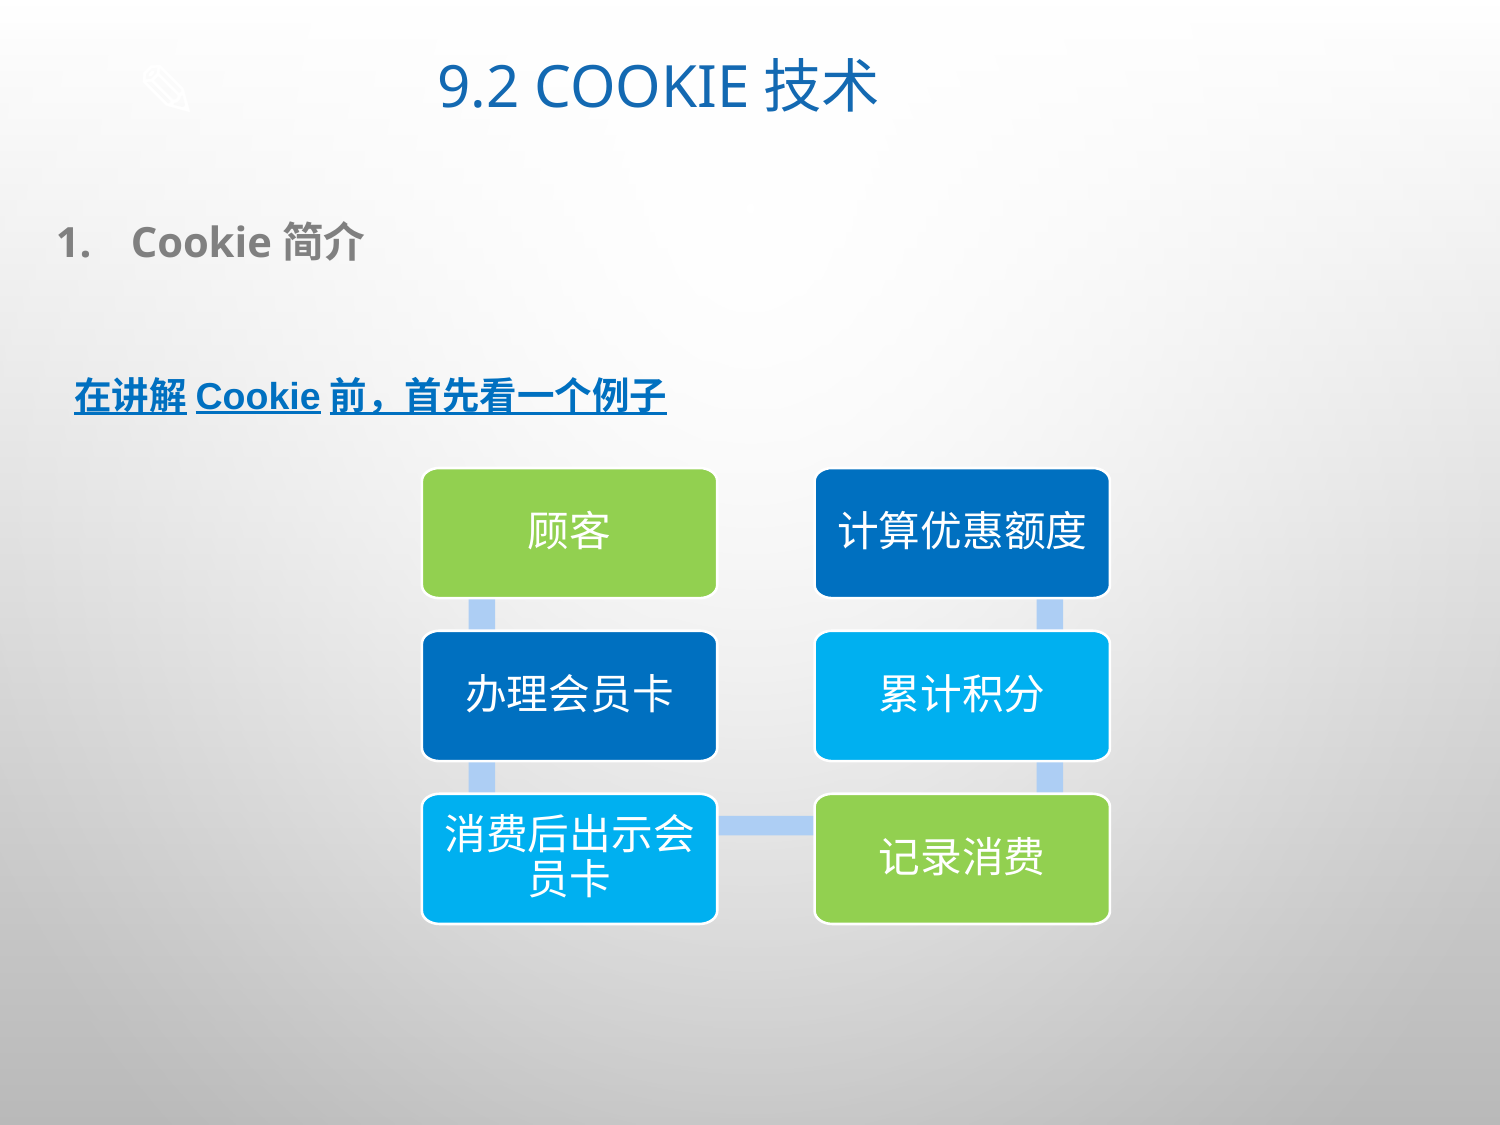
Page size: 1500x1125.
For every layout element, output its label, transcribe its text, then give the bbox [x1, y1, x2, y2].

text_box 在讲解Cookie前，首先看一个例子 [59, 319, 1438, 425]
text_box Cookie简介 [41, 208, 1424, 274]
title 9.2 Cookie技术 [271, 25, 1046, 153]
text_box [421, 467, 1111, 925]
picture [0, 0, 1500, 1125]
